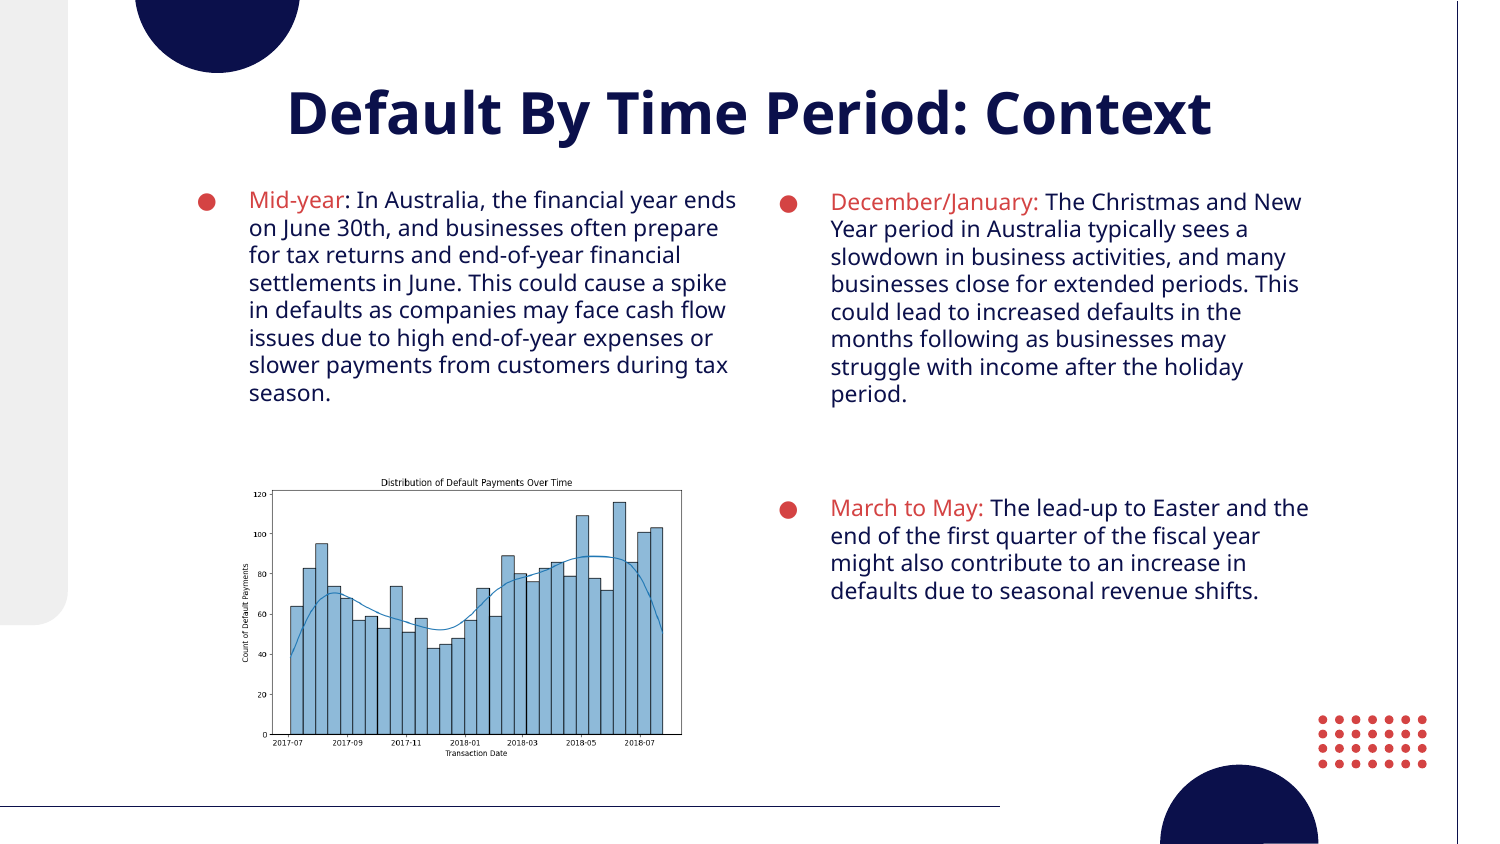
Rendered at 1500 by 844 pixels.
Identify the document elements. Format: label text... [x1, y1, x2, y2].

text_box December/January: The Christmas and New Year period in Australia typically sees a slowdown in business activities, and many businesses close for extended periods. This could lead to increased defaults in the months following as businesses may struggle with income after the holiday period. [740, 172, 1337, 474]
title Default By Time Period: Context [117, 61, 1383, 156]
subtitle Mid-year: In Australia, the financial year ends on June 30th, and businesses often prepare for tax returns and end-of-year financial settlements in June. This could cause a spike in defaults as companies may face cash flow issues due to high end-of-year expenses or slower payments from customers during tax season. [158, 170, 764, 472]
picture [237, 473, 686, 762]
text_box March to May: The lead-up to Easter and the end of the first quarter of the fiscal year might also contribute to an increase in defaults due to seasonal revenue shifts. [740, 486, 1337, 612]
